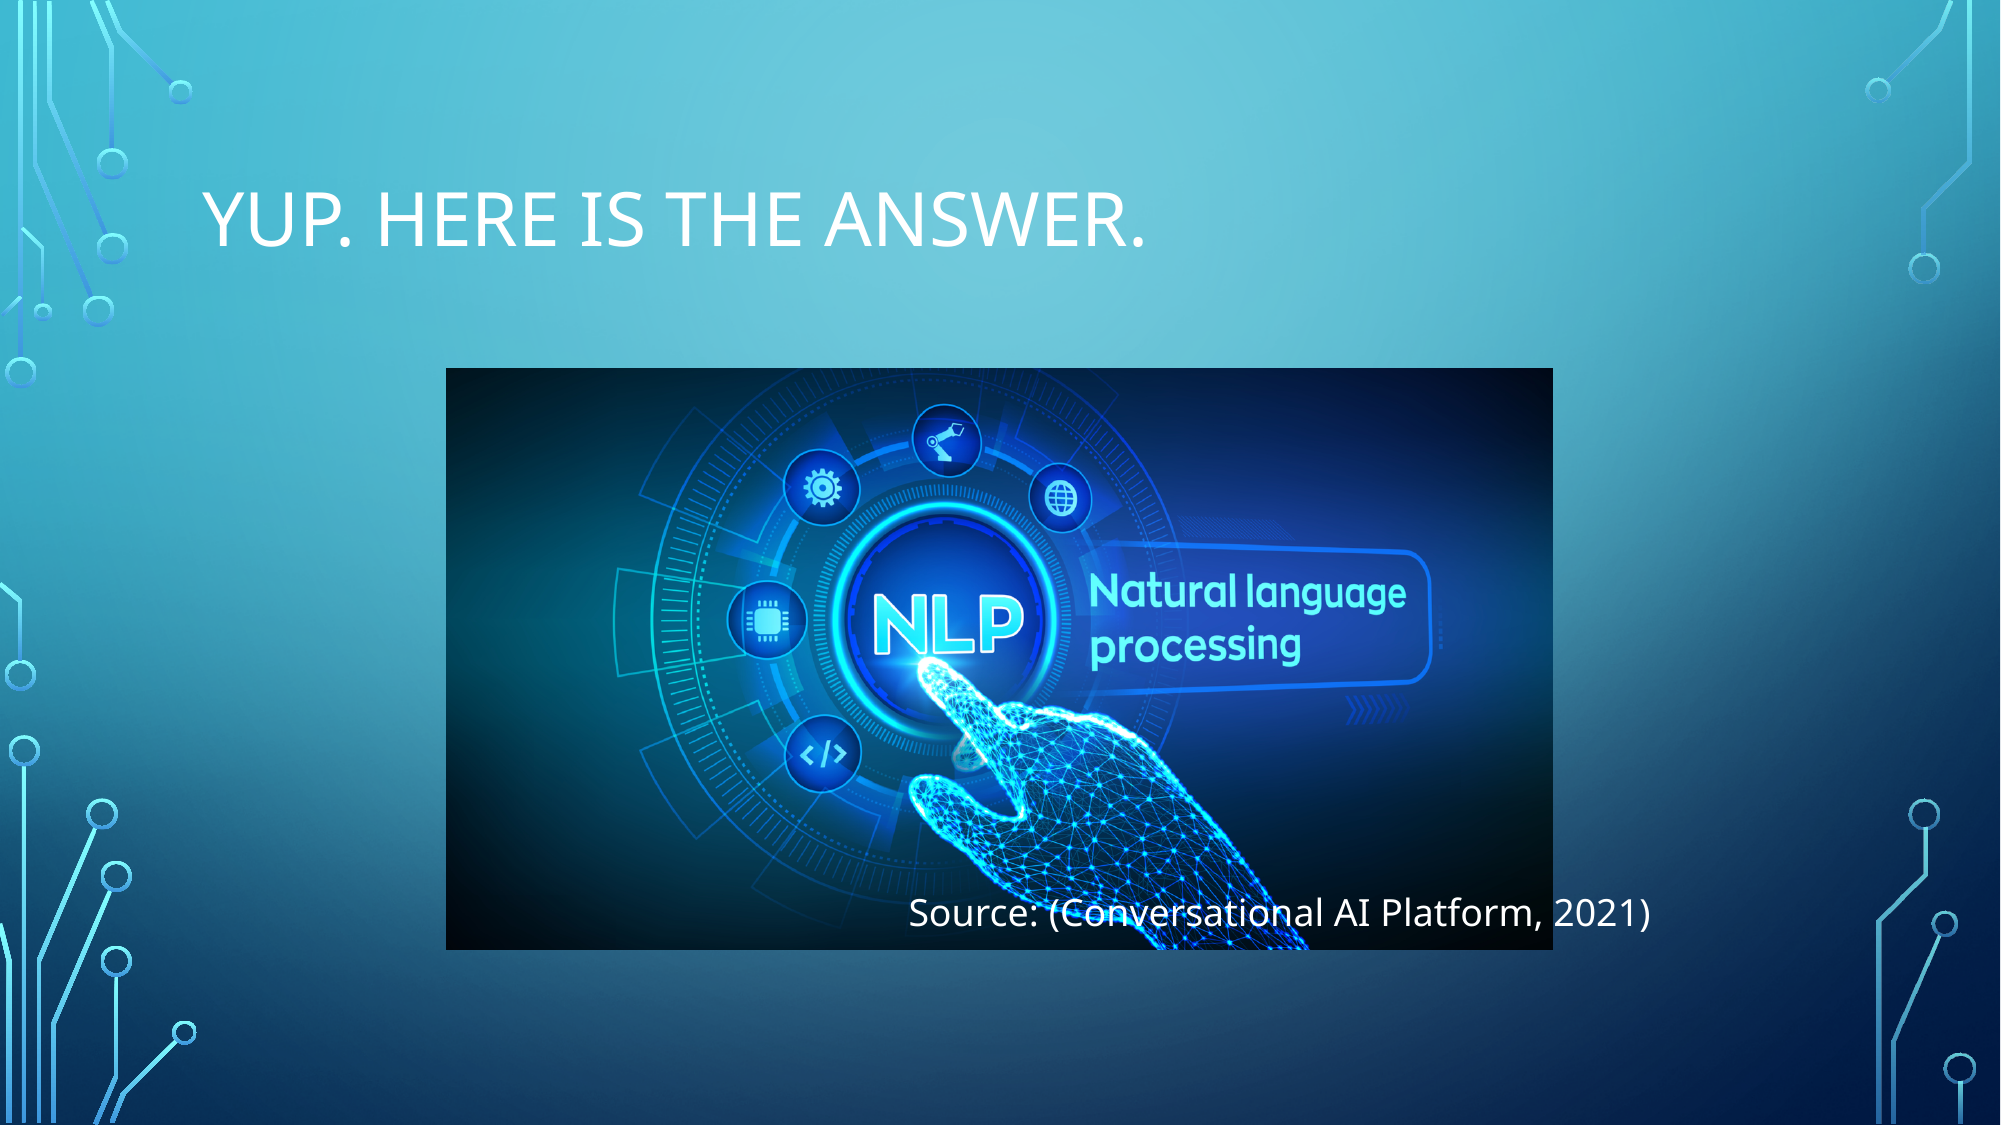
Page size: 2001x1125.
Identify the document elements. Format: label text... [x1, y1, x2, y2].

text_box Source: (Conversational AI Platform, 2021) [1554, 881, 1680, 942]
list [446, 368, 1554, 951]
title Yup. Here is the answer. [187, 101, 1813, 344]
